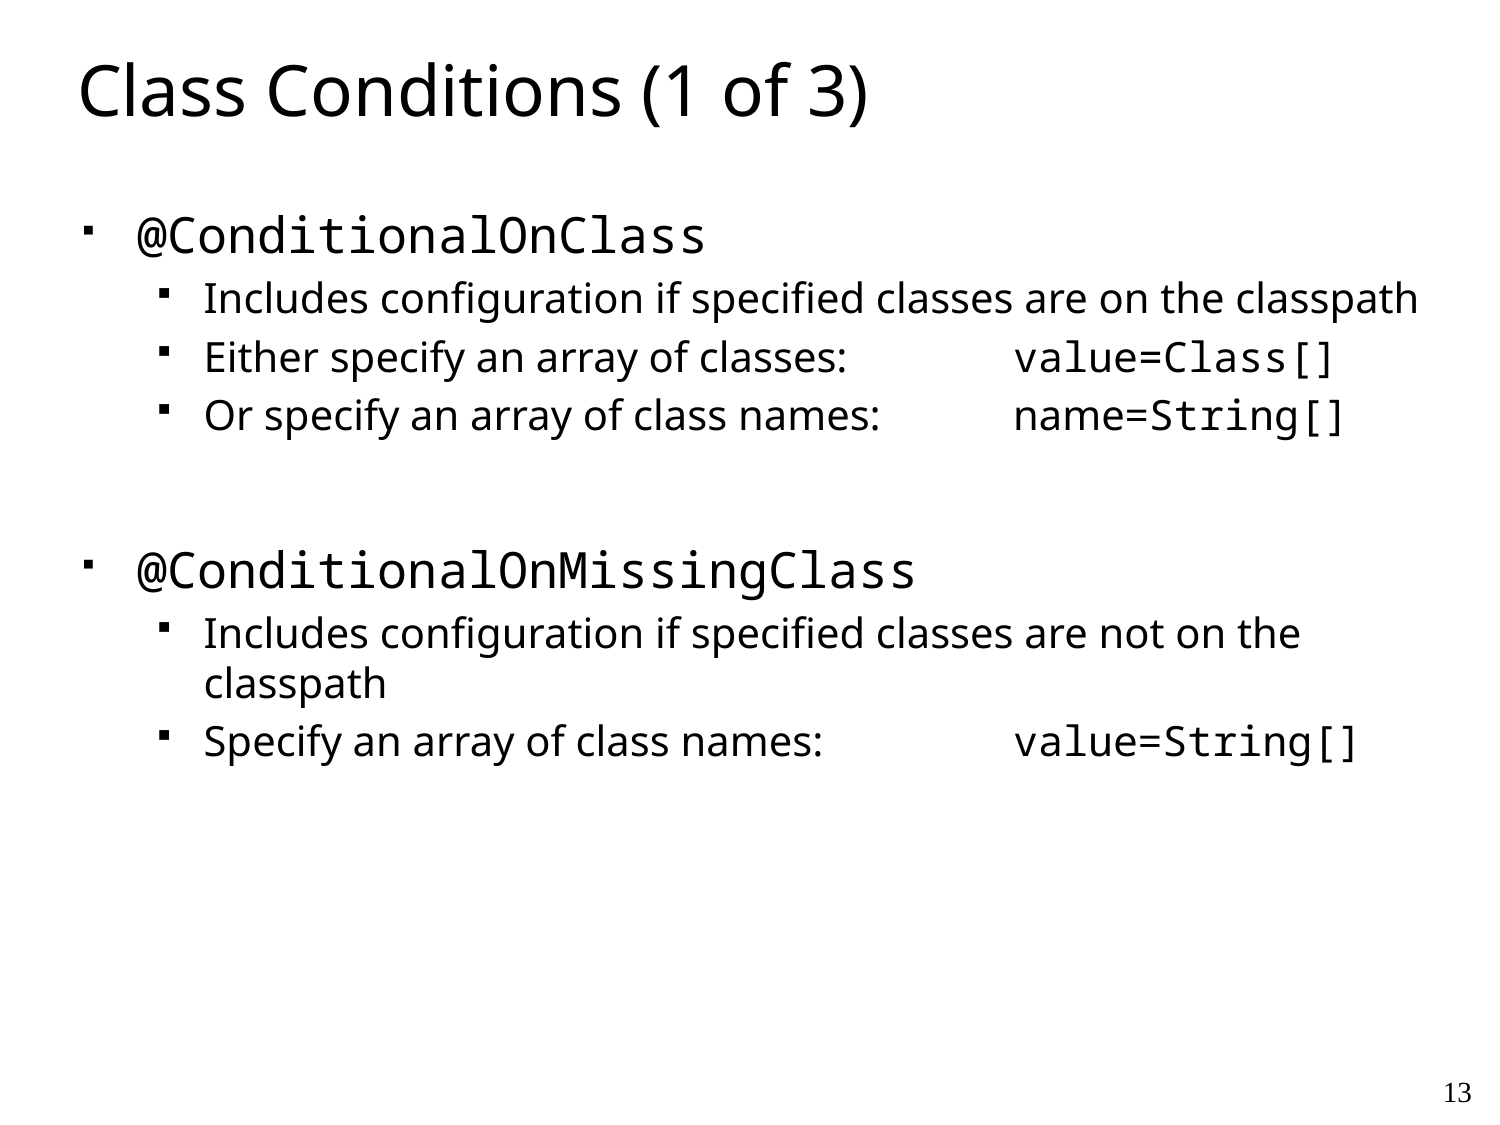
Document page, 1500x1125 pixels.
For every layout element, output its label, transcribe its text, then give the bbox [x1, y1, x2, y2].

list @ConditionalOnClass Includes configuration if specified classes are on the classpath Either specify an array of classes: value=Class[] Or specify an array of class names: name=String[] @ConditionalOnMissingClass Includes configuration if specified classes are not on the classpath Specify an array of class names: value=String[] [66, 196, 1460, 1007]
title Class Conditions (1 of 3) [61, 24, 1465, 139]
footer 13 [1417, 1040, 1497, 1117]
